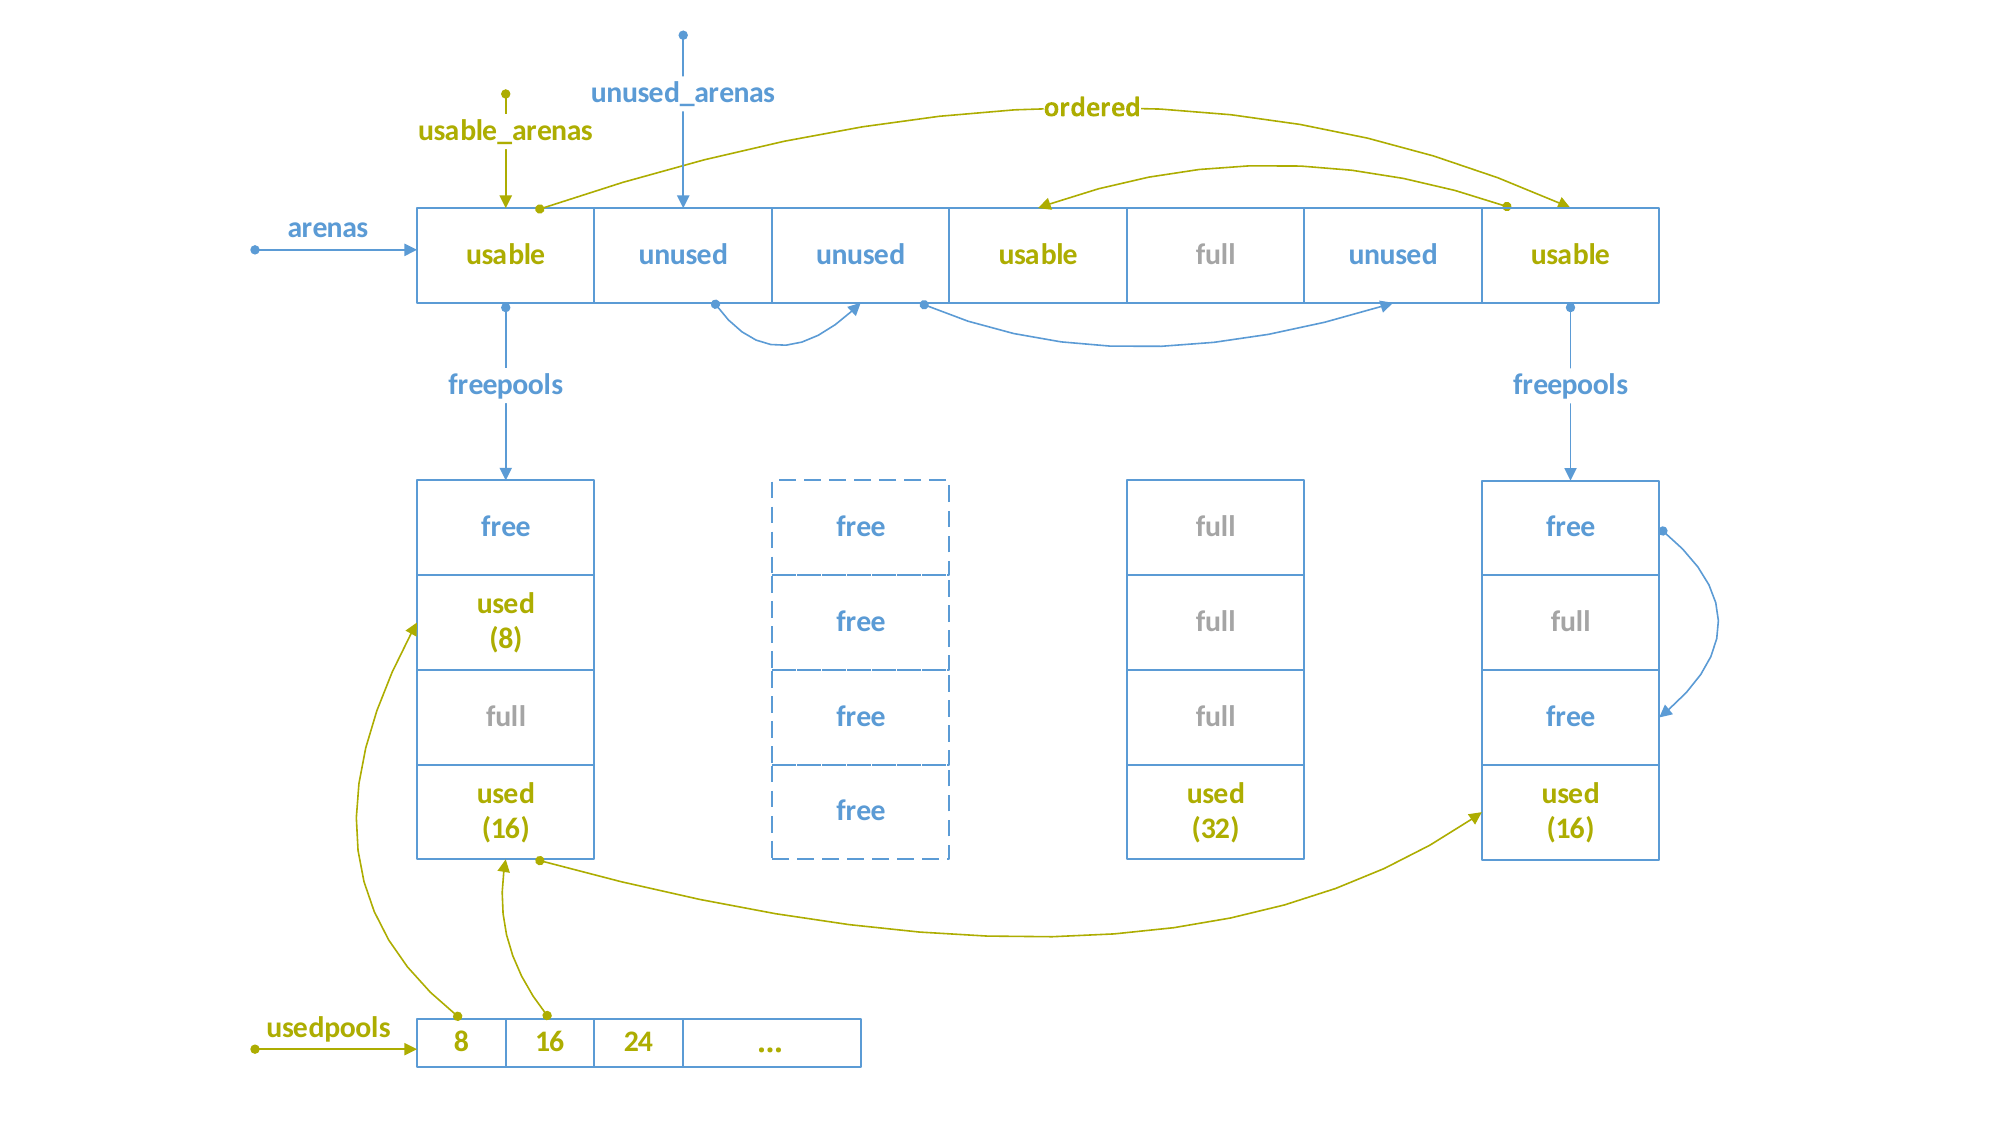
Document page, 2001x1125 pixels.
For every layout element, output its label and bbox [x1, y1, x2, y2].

picture [247, 28, 1720, 1075]
